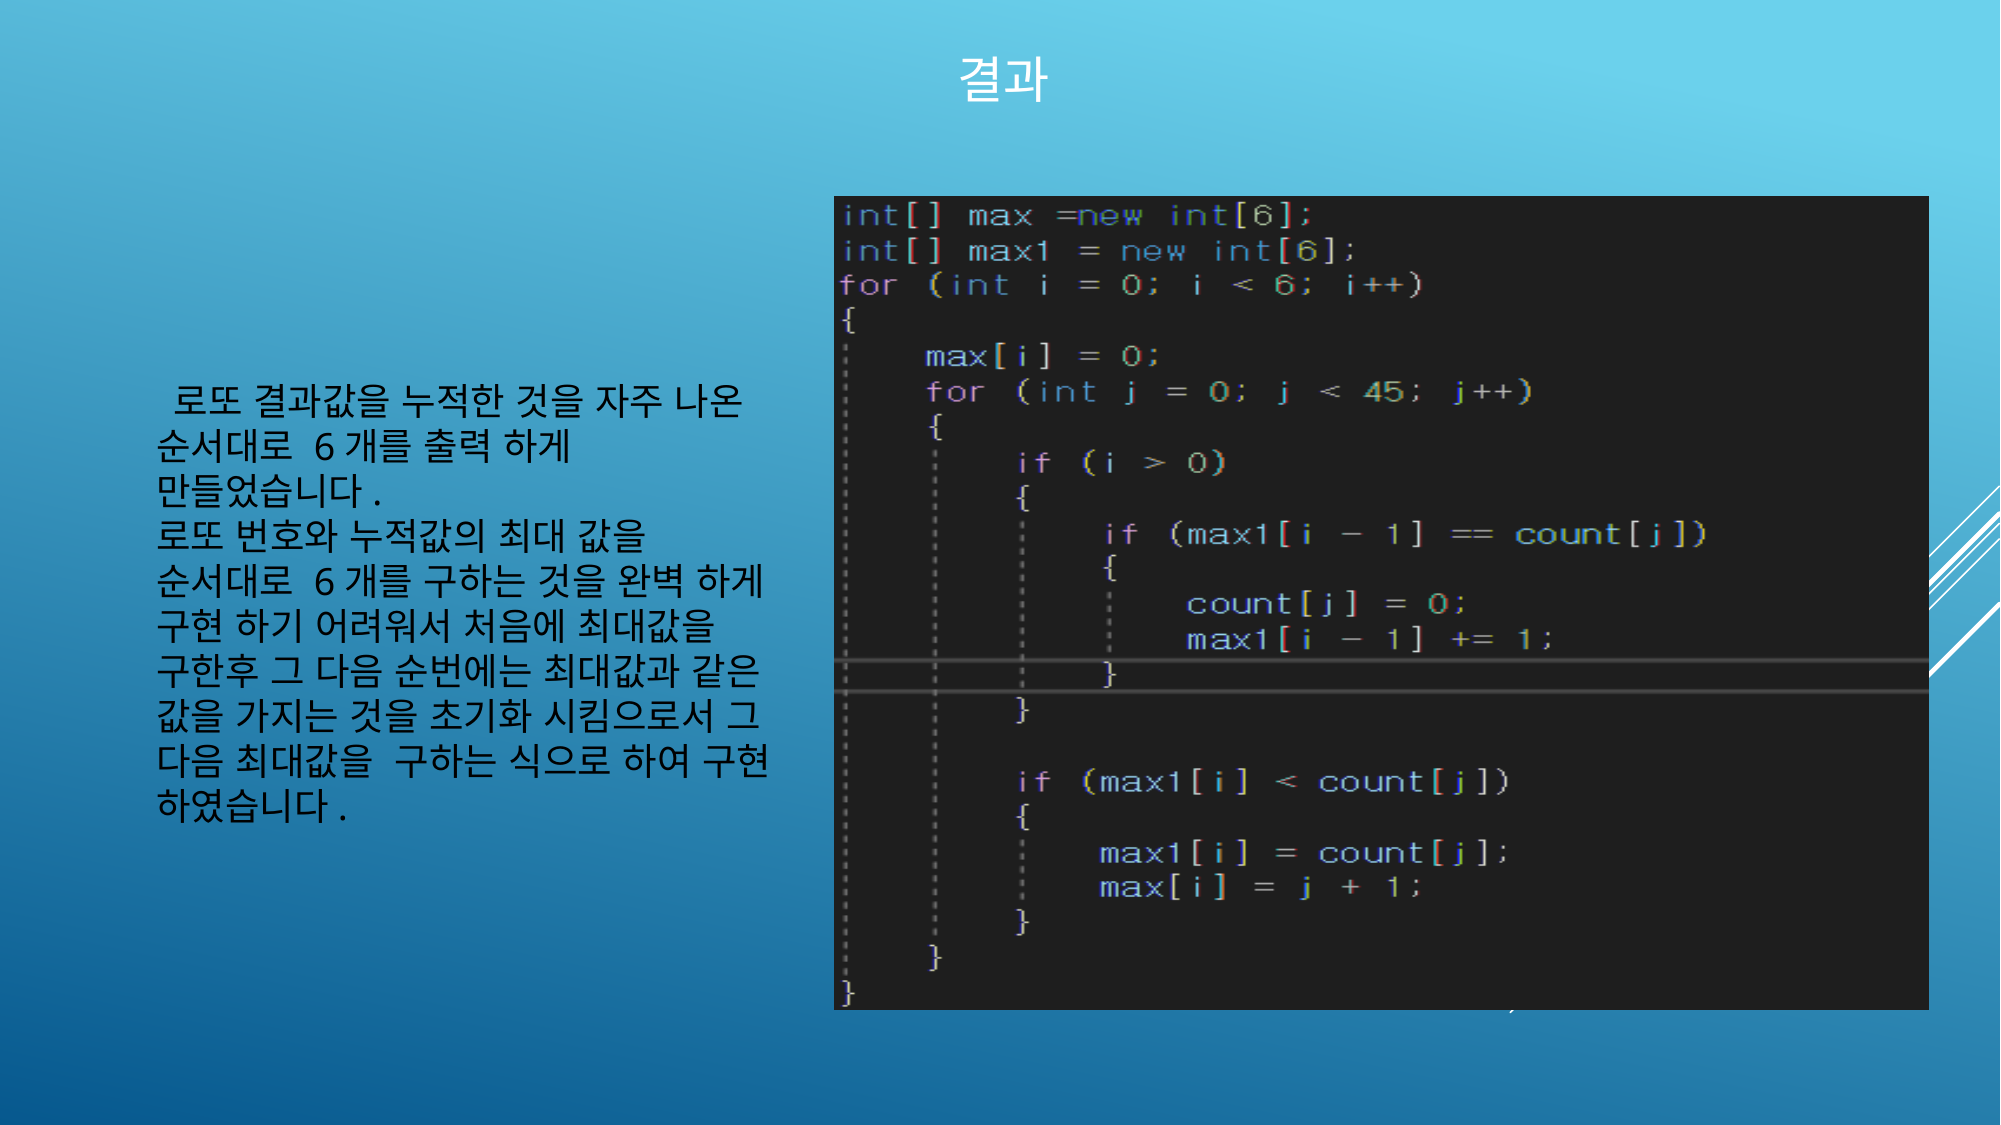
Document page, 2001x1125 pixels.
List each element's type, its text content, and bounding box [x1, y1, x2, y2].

picture [834, 196, 1929, 1011]
text_box 로또 결과값을 누적한 것을 자주 나온 순서대로 6개를 출력 하게 만들었습니다. 로또 번호와 누적값의 최대 값을 순서대로 6개를 구하는 것을 완벽 하게 구현 하기 어려워서 처음에 최대값을 구한후 그 다음 순번에는 최대값과 같은 값을 가지는 것을 초기화 시킴으로서 그 다음 최대값을 구하는 식으로 하여 구현 하였습니다. [140, 229, 790, 977]
title 결과 [141, 33, 1867, 122]
